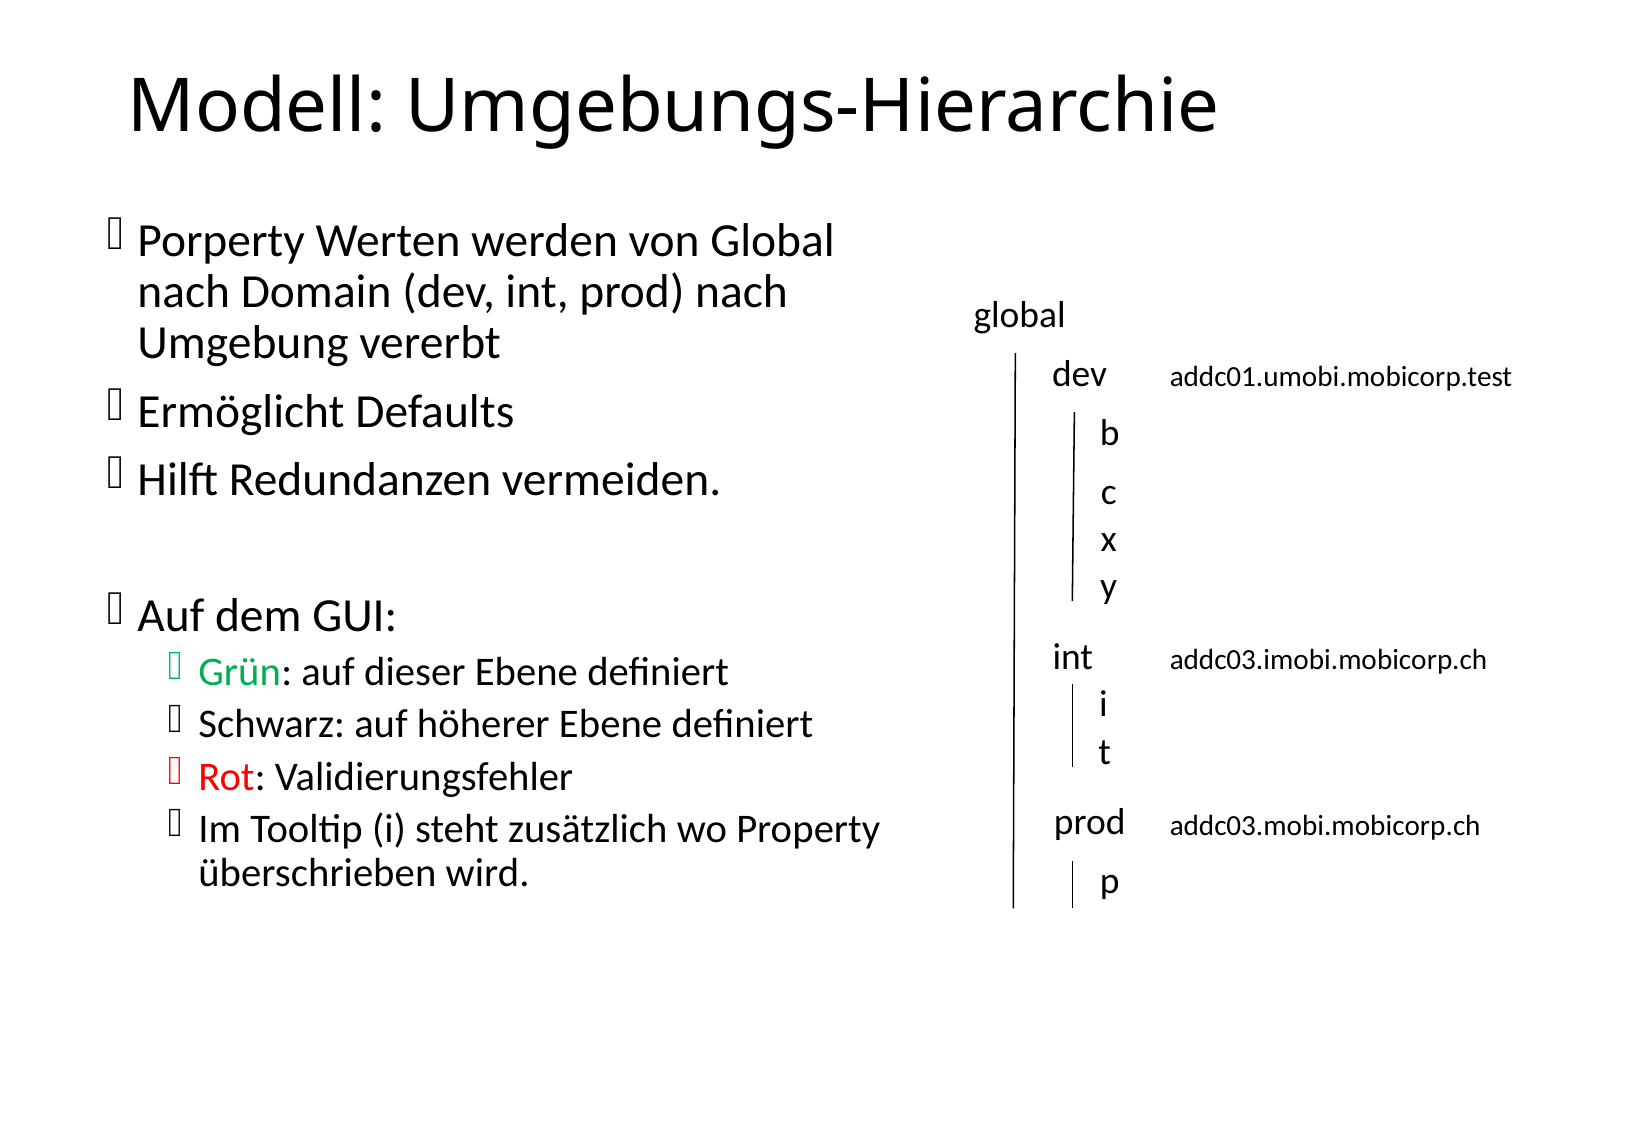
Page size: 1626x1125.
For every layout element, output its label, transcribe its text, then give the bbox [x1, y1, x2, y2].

text_box c [1086, 459, 1132, 520]
text_box int [1038, 624, 1108, 685]
text_box i [1084, 671, 1123, 732]
text_box t [1083, 719, 1126, 779]
title Modell: Umgebungs-Hierarchie [112, 60, 1515, 209]
text_box addc01.umobi.mobicorp.test [1155, 349, 1569, 400]
text_box x [1085, 506, 1132, 553]
text_box dev [1037, 341, 1123, 401]
text_box prod [1039, 790, 1141, 850]
text_box addc03.mobi.mobicorp.ch [1155, 798, 1569, 849]
text_box global [958, 282, 1081, 342]
text_box p [1085, 850, 1135, 909]
text_box b [1085, 400, 1135, 461]
text_box y [1085, 553, 1133, 614]
list Porperty Werten werden von Global nach Domain (dev, int, prod) nach Umgebung vererbt Ermöglicht Defaults Hilft Redundanzen vermeiden. Auf dem GUI: Grün: auf dieser Ebene definiert Schwarz: auf höherer Ebene definiert Rot: Validierungsfehler Im Tooltip (i) steht zusätzlich wo Property überschrieben wird. [91, 208, 923, 1006]
text_box addc03.imobi.mobicorp.ch [1155, 633, 1569, 683]
